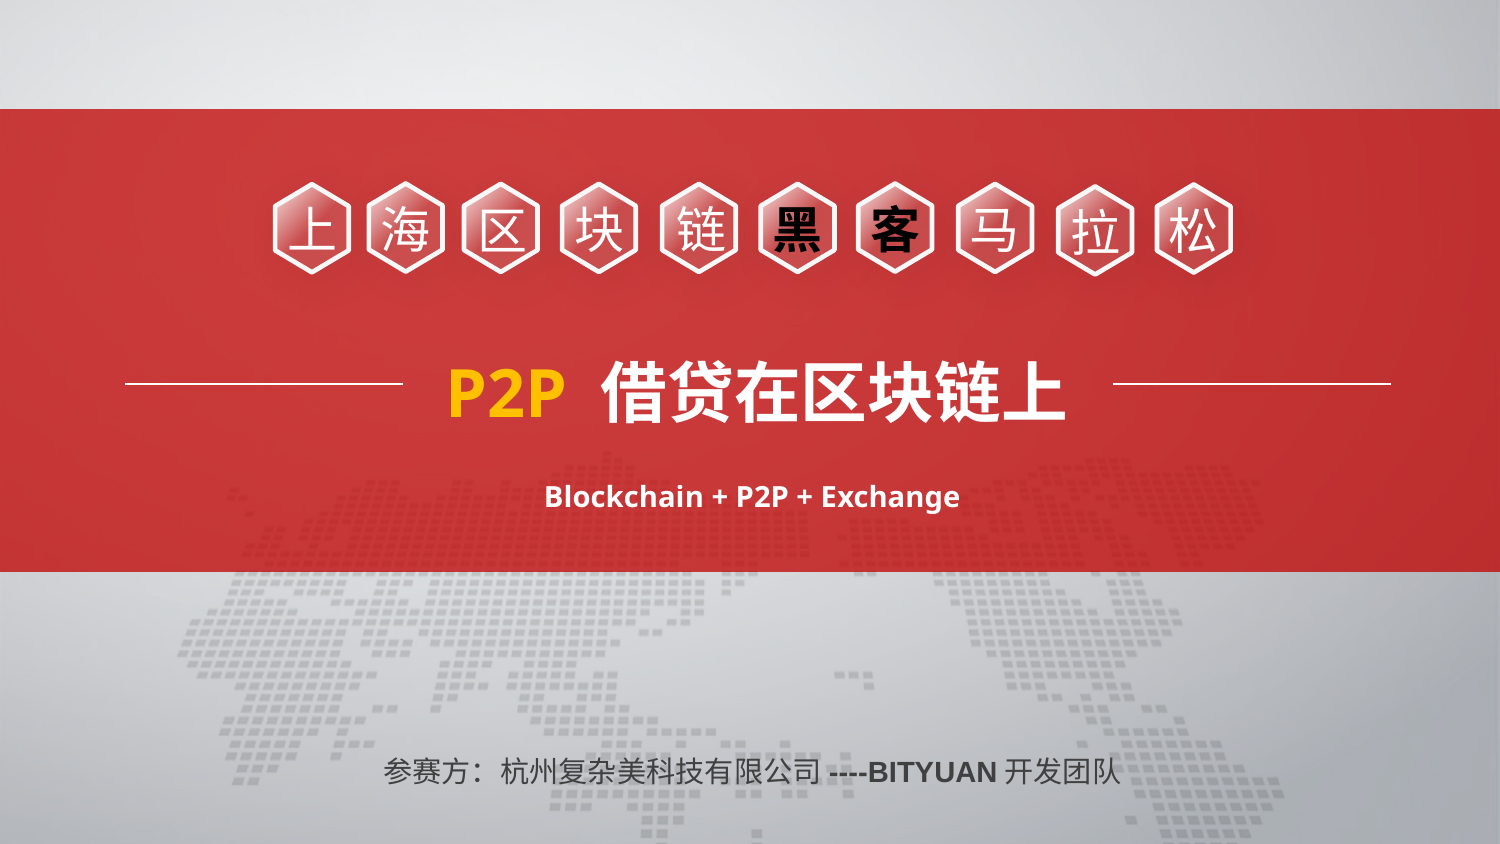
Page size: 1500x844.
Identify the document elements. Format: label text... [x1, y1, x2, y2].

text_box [274, 183, 349, 276]
text_box [0, 109, 1500, 572]
picture [0, 0, 1500, 109]
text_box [1156, 184, 1231, 276]
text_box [1058, 186, 1133, 278]
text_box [958, 183, 1033, 275]
text_box 参赛方：杭州复杂美科技有限公司----BITYUAN开发团队 [291, 746, 1213, 797]
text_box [561, 183, 636, 275]
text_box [368, 183, 443, 276]
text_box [661, 183, 736, 275]
text_box Blockchain + P2P + Exchange [291, 471, 1213, 522]
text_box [463, 183, 538, 277]
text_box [760, 183, 835, 275]
picture [0, 572, 1500, 844]
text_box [858, 183, 933, 275]
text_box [124, 343, 1392, 453]
